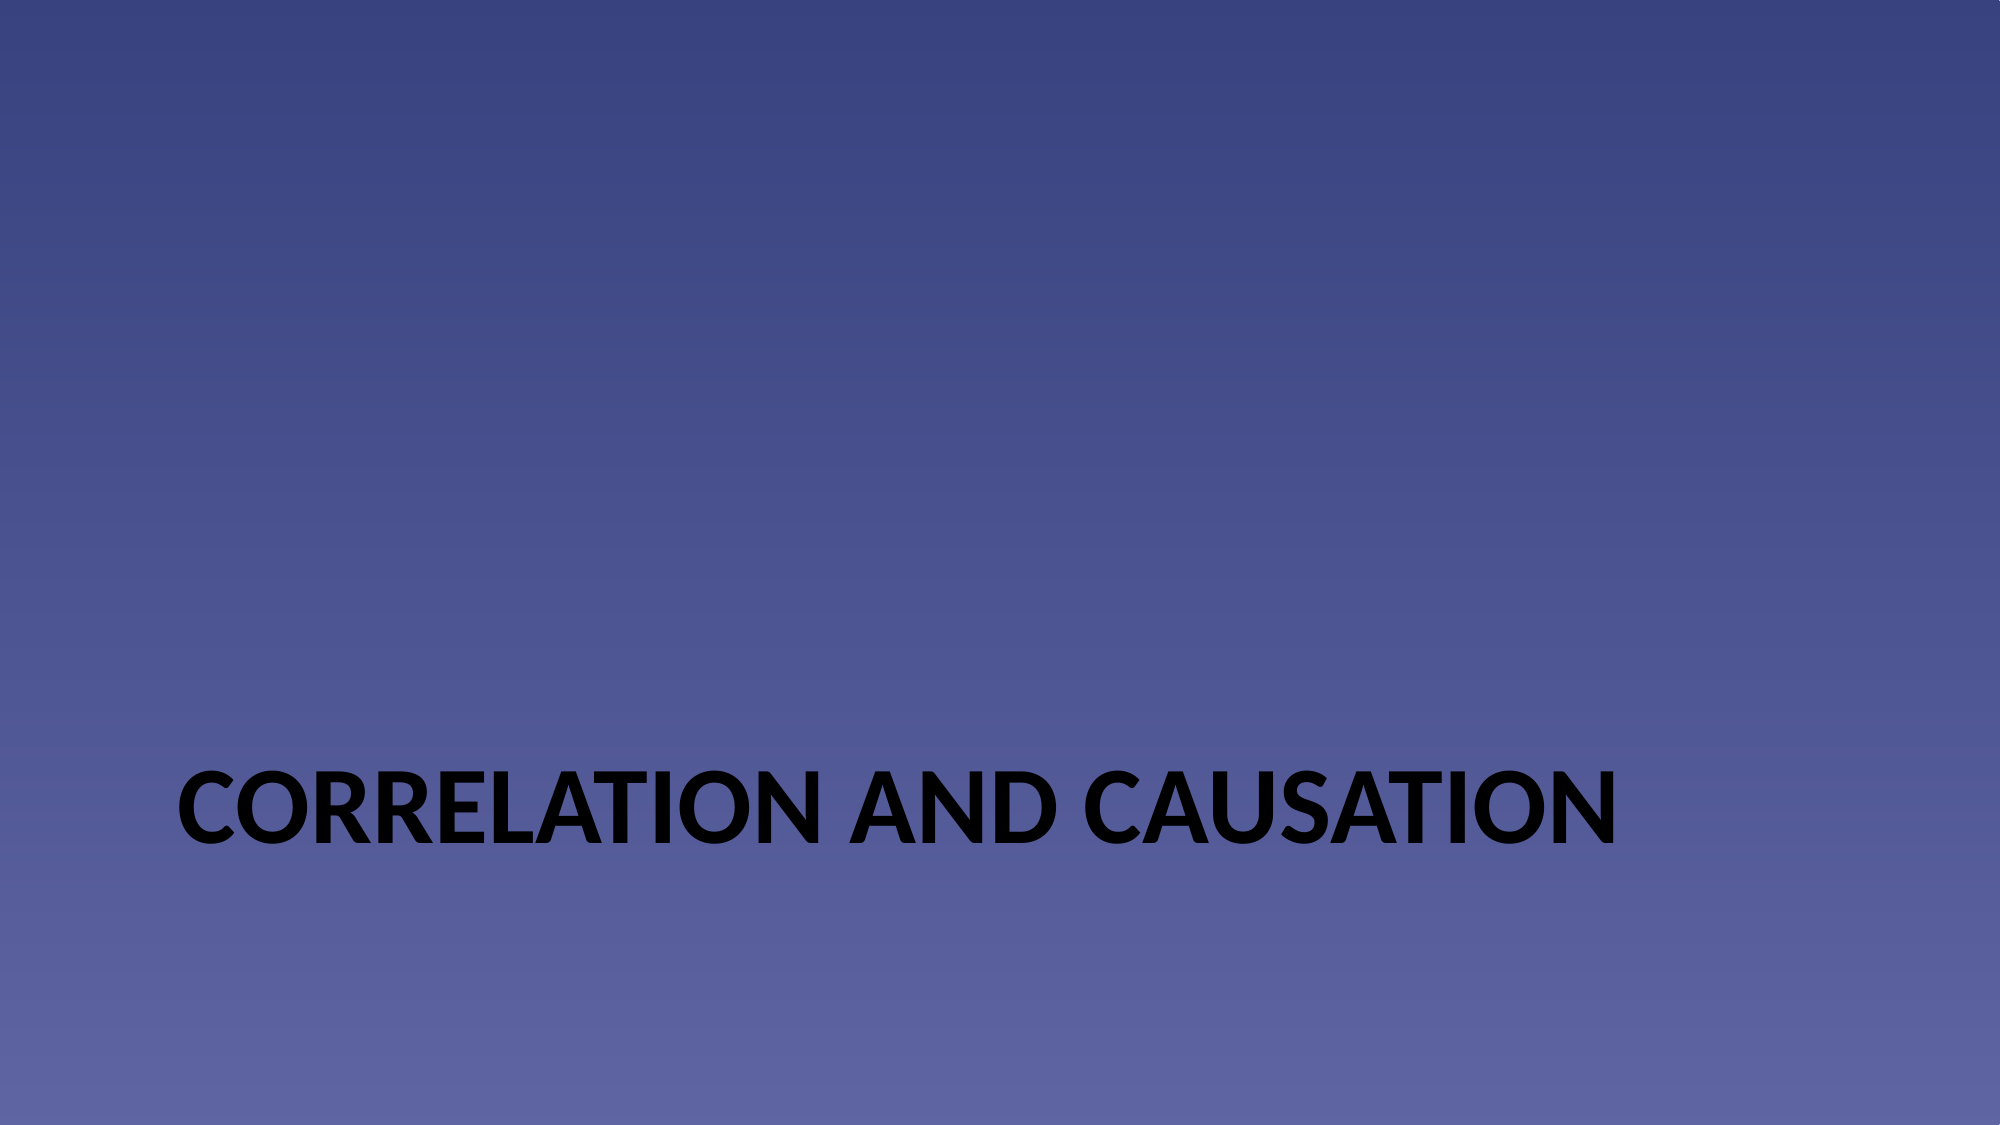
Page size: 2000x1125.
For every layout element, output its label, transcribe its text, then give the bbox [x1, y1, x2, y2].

title CORRELATION AND CAUSATION [157, 722, 1858, 947]
